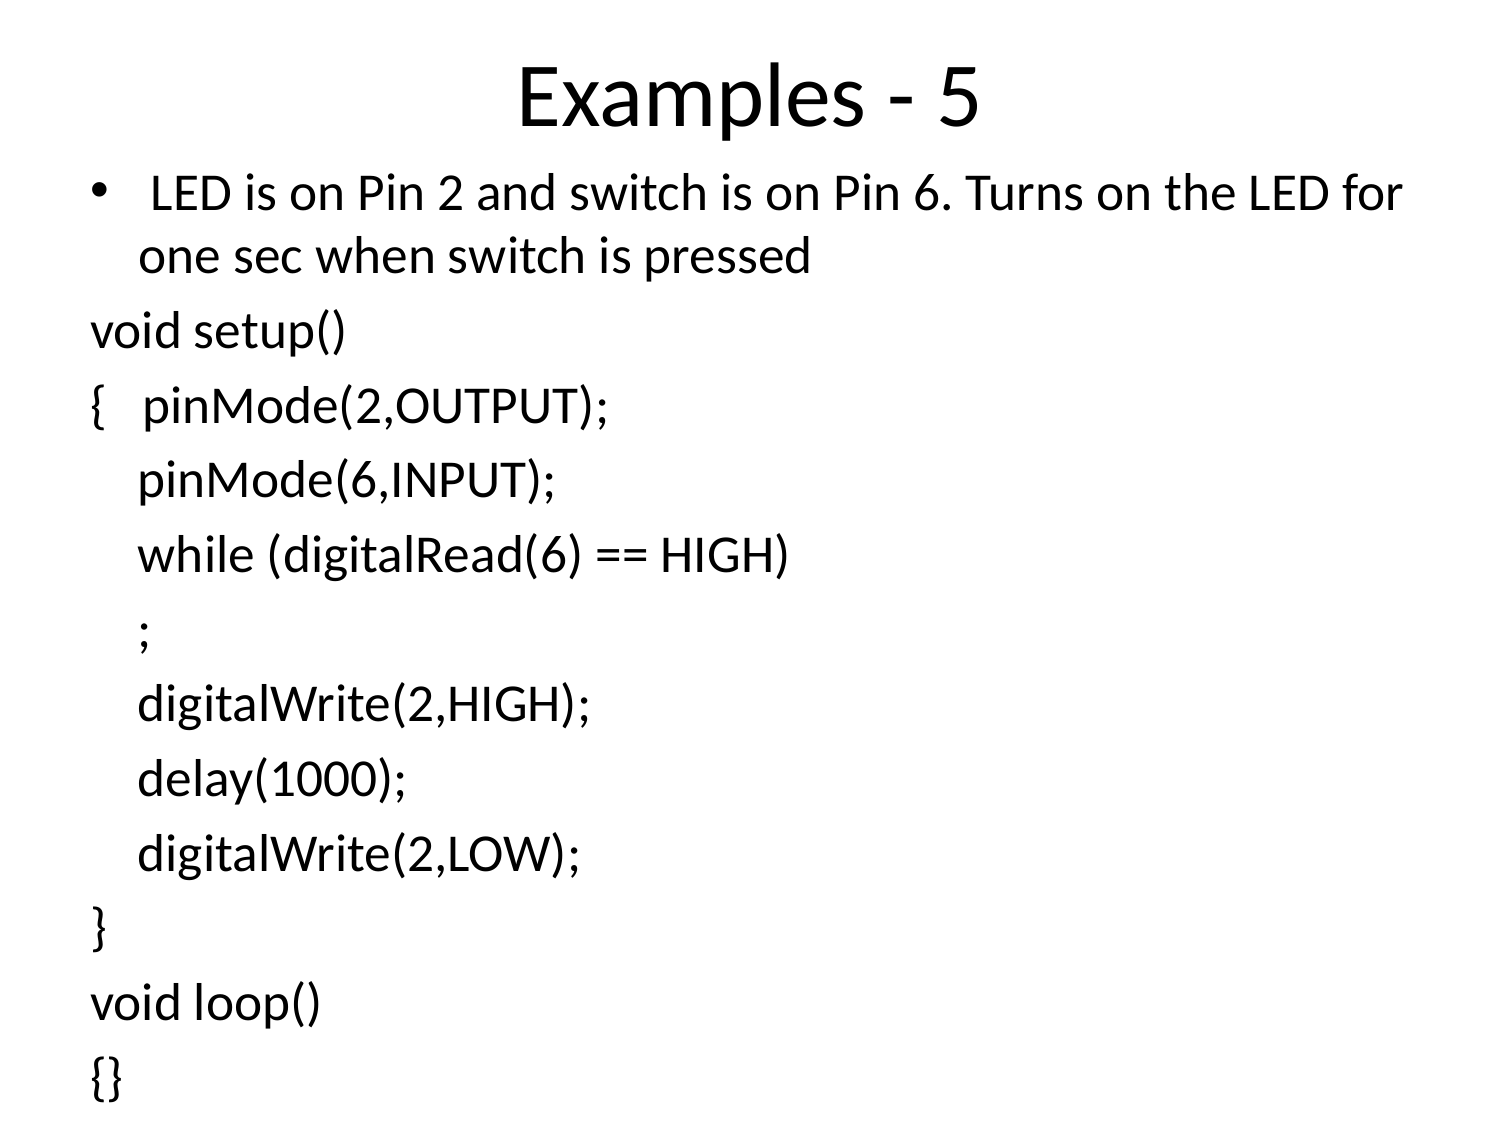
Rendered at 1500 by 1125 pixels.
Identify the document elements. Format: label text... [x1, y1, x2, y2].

list LED is on Pin 2 and switch is on Pin 6. Turns on the LED for one sec when switch is pressed void setup() { pinMode(2,OUTPUT); pinMode(6,INPUT); while (digitalRead(6) == HIGH) ; digitalWrite(2,HIGH); delay(1000); digitalWrite(2,LOW); } void loop() {} [75, 149, 1436, 1125]
title Examples - 5 [75, 0, 1425, 149]
